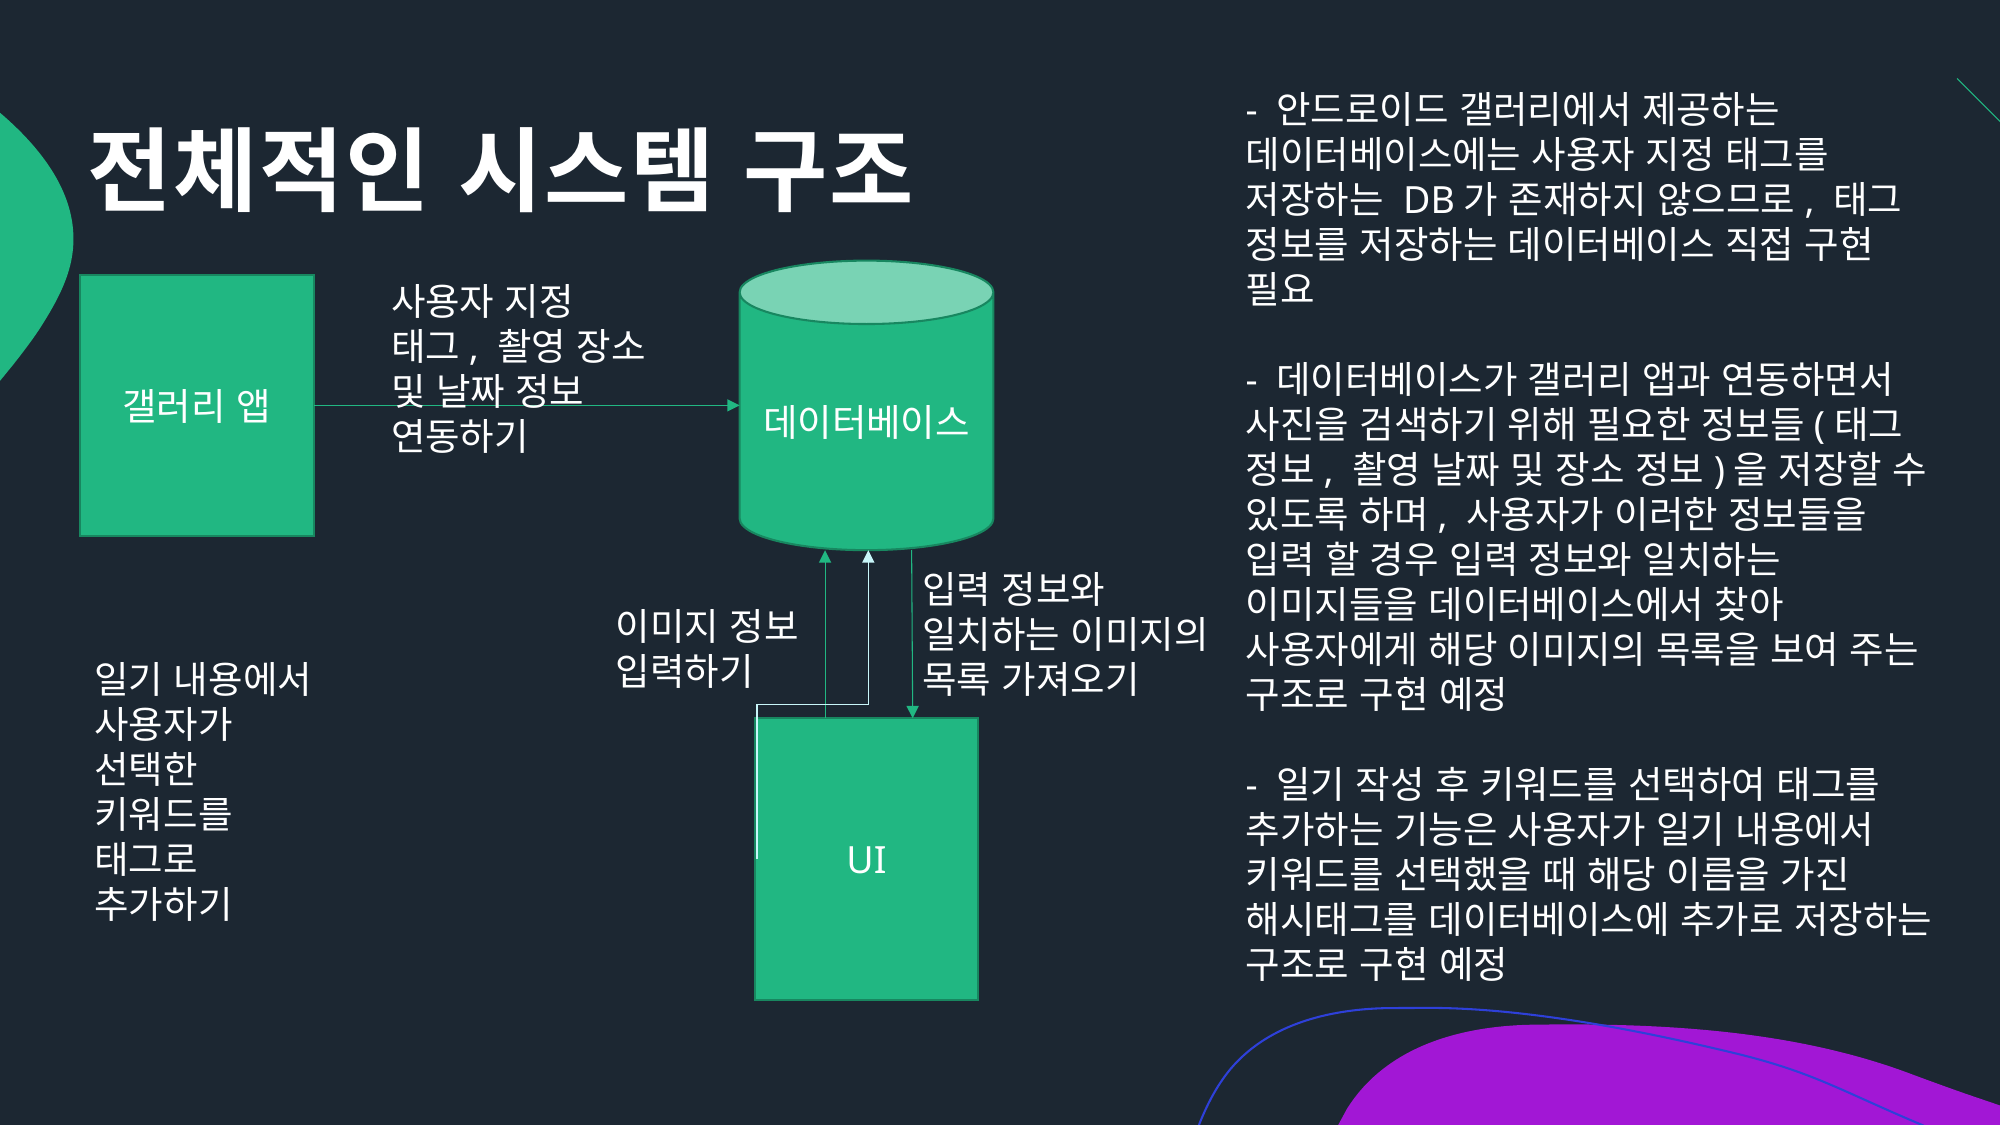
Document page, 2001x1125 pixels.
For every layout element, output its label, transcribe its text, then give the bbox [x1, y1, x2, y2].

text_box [79, 260, 1238, 1000]
text_box - 안드로이드 갤러리에서 제공하는 데이터베이스에는 사용자 지정 태그를 저장하는 DB가 존재하지 않으므로, 태그 정보를 저장하는 데이터베이스 직접 구현 필요 - 데이터베이스가 갤러리 앱과 연동하면서 사진을 검색하기 위해 필요한 정보들(태그 정보, 촬영 날짜 및 장소 정보)을 저장할 수 있도록 하며, 사용자가 이러한 정보들을 입력 할 경우 입력 정보와 일치하는 이미지들을 데이터베이스에서 찾아 사용자에게 해당 이미지의 목록을 보여 주는 구조로 구현 예정 - 일기 작성 후 키워드를 선택하여 태그를 추가하는 기능은 사용자가 일기 내용에서 키워드를 선택했을 때 해당 이름을 가진 해시태그를 데이터베이스에 추가로 저장하는 구조로 구현 예정 [1230, 78, 1953, 1084]
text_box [1956, 78, 2000, 229]
title 전체적인 시스템 구조 [69, 38, 1820, 289]
